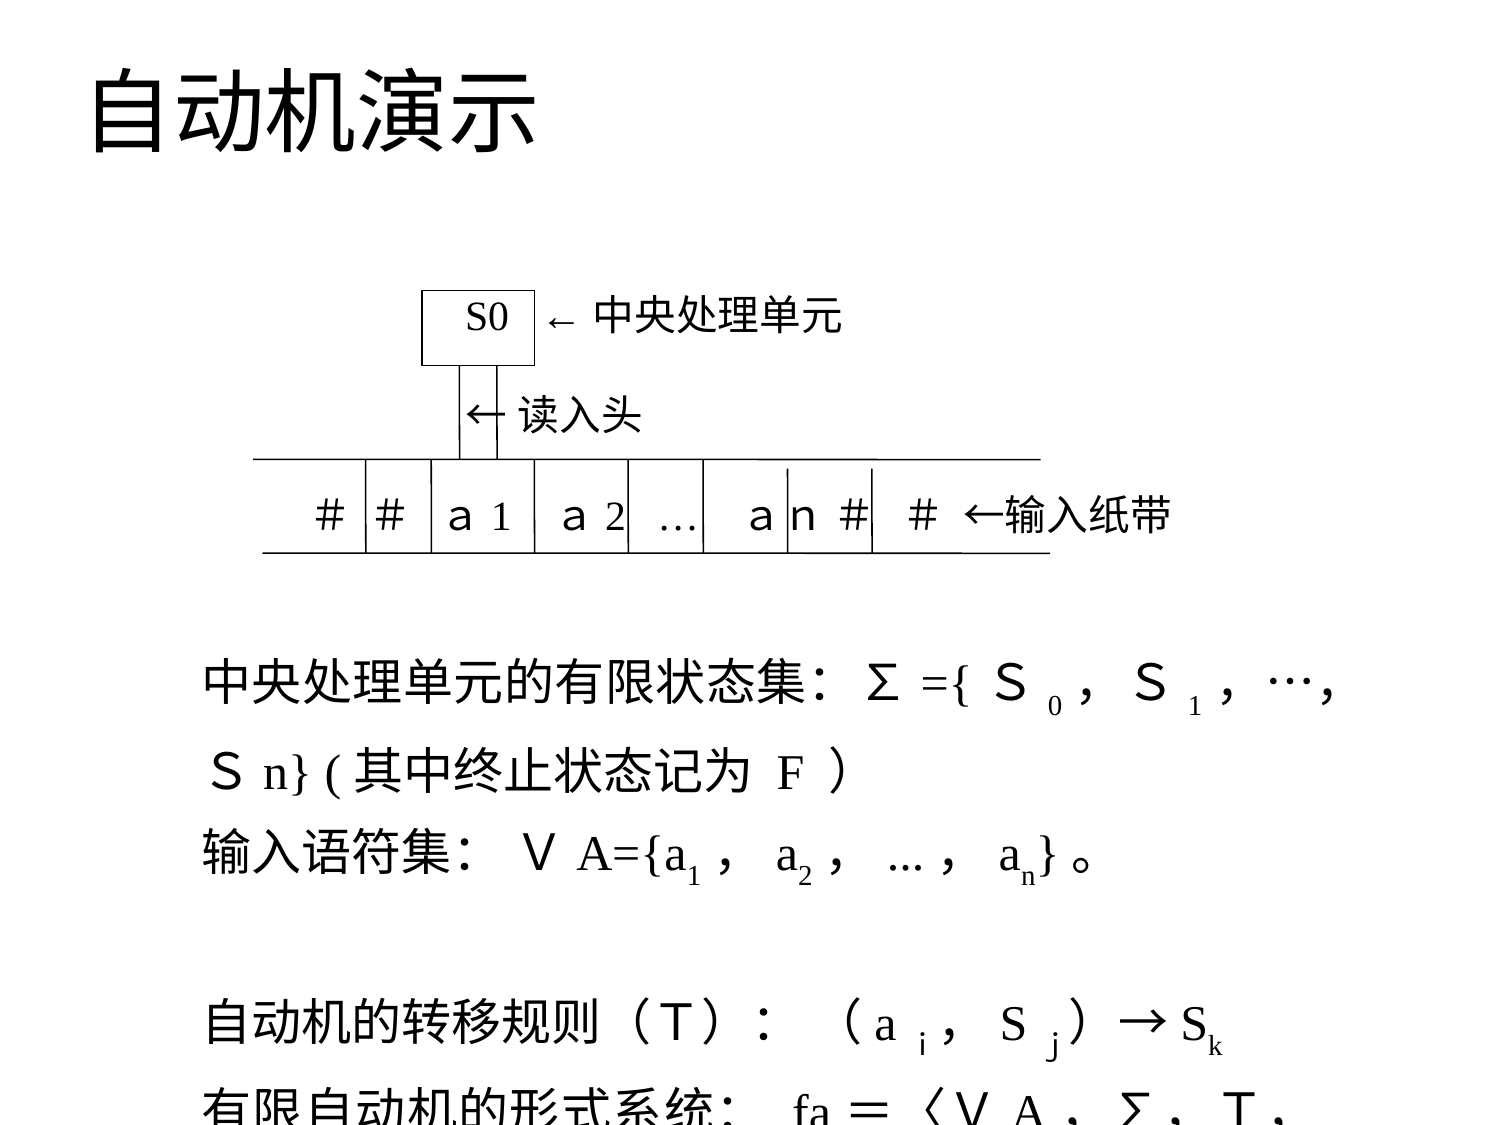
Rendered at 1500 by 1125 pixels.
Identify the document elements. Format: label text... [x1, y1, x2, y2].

text_box [421, 290, 535, 366]
text_box 自动机演示 [66, 46, 556, 172]
text_box S0 ←中央处理单元 ←读入头 ＃ ＃ ａ1 ａ2 … ａｎ ＃ ＃ ←输入纸带 [145, 231, 1290, 647]
text_box 中央处理单元的有限状态集：∑={Ｓ0，Ｓ1，…，Ｓn} (其中终止状态记为 F ） 输入语符集： ＶA={a1，a2，...，an}。 自动机的转移规则（Ｔ）： （aｉ，Sｊ）→Sk 有限自动机的形式系统： fa＝〈ＶA，∑，Ｔ，Ｆ〉 [186, 622, 1331, 1125]
